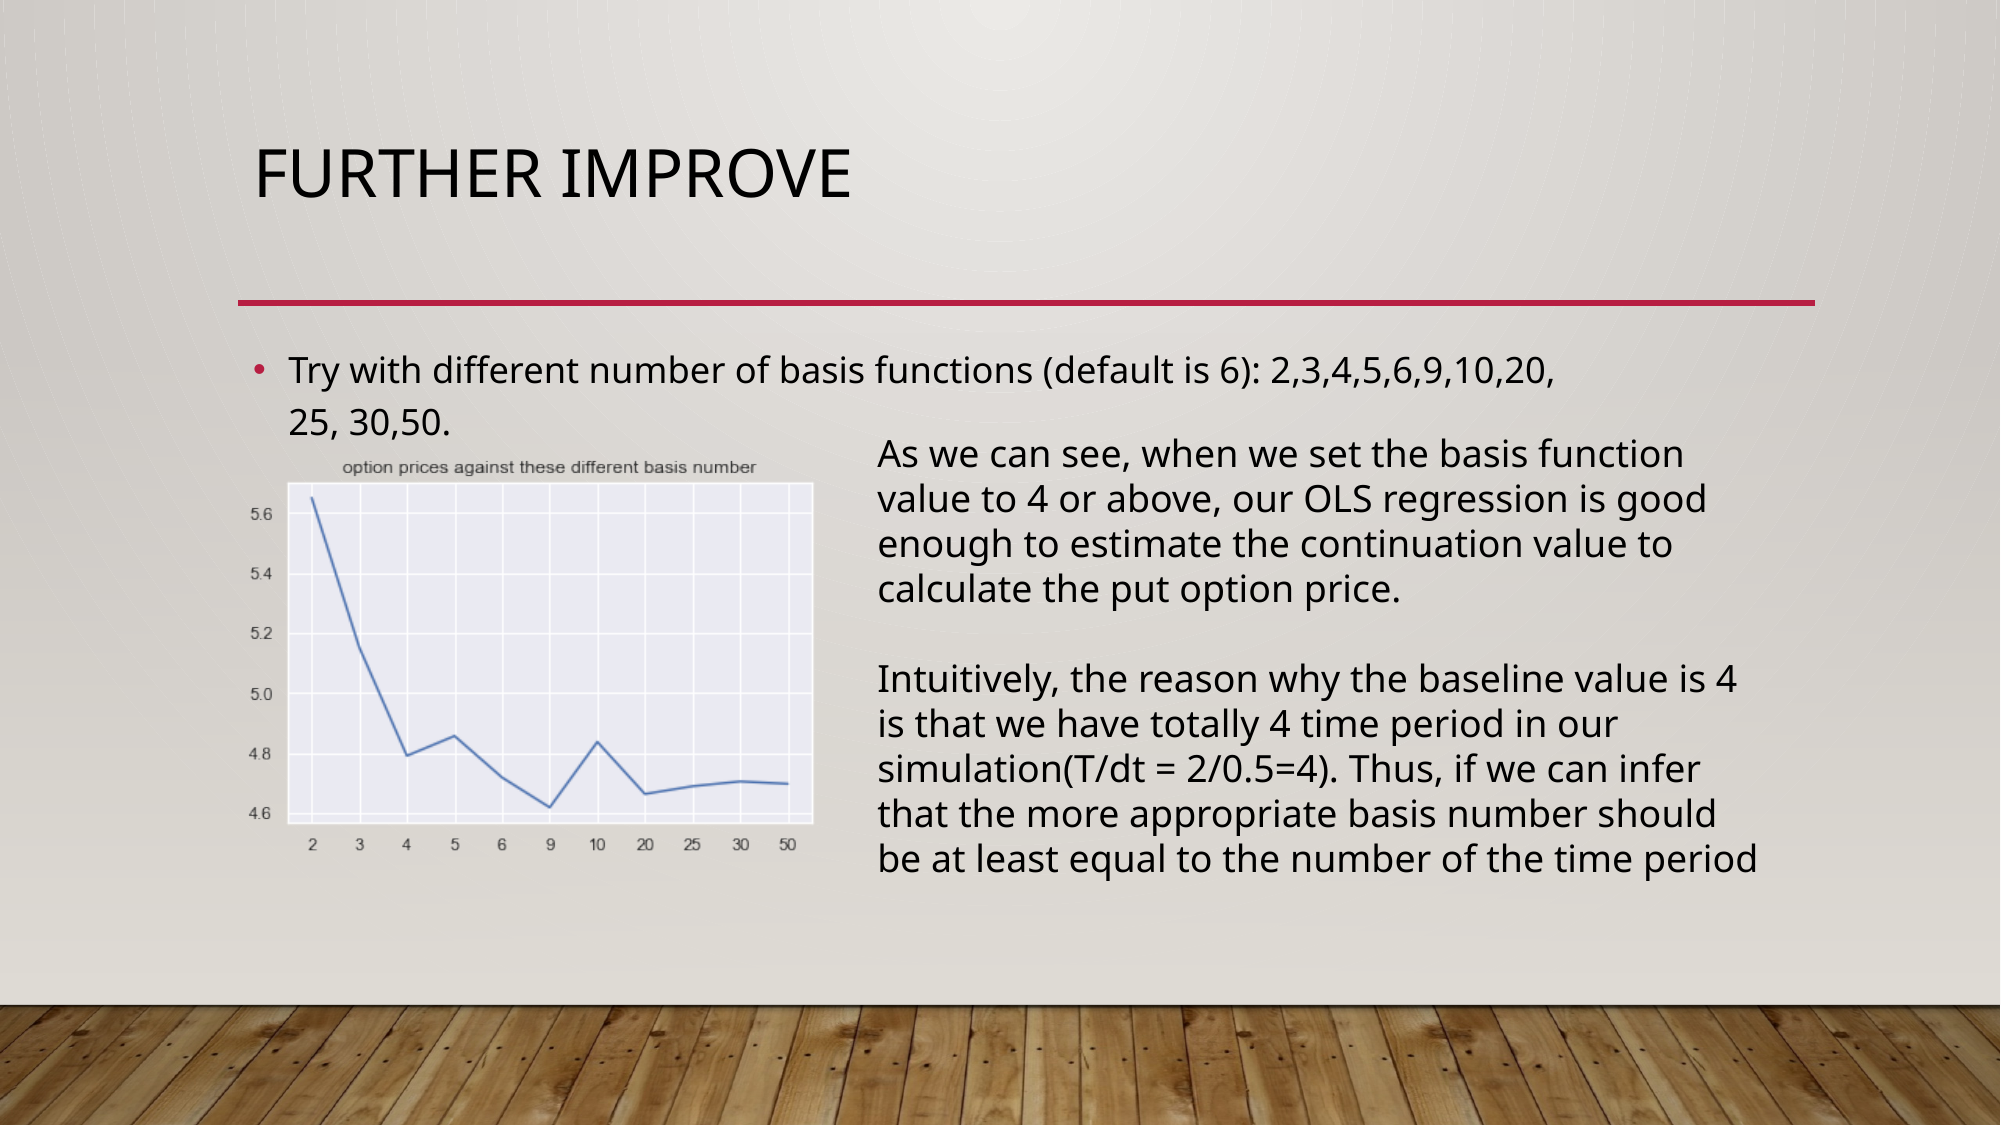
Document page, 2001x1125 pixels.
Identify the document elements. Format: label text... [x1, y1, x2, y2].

list Try with different number of basis functions (default is 6): 2,3,4,5,6,9,10,20, 25, 30,50. [238, 330, 1625, 451]
title Further Improve [238, 131, 1814, 305]
picture [0, 1005, 2000, 1125]
text_box As we can see, when we set the basis function value to 4 or above, our OLS regression is good enough to estimate the continuation value to calculate the put option price. Intuitively, the reason why the baseline value is 4 is that we have totally 4 time period in our simulation(T/dt = 2/0.5=4). Thus, if we can infer that the more appropriate basis number should be at least equal to the number of the time period [862, 422, 1775, 888]
picture [237, 450, 823, 866]
